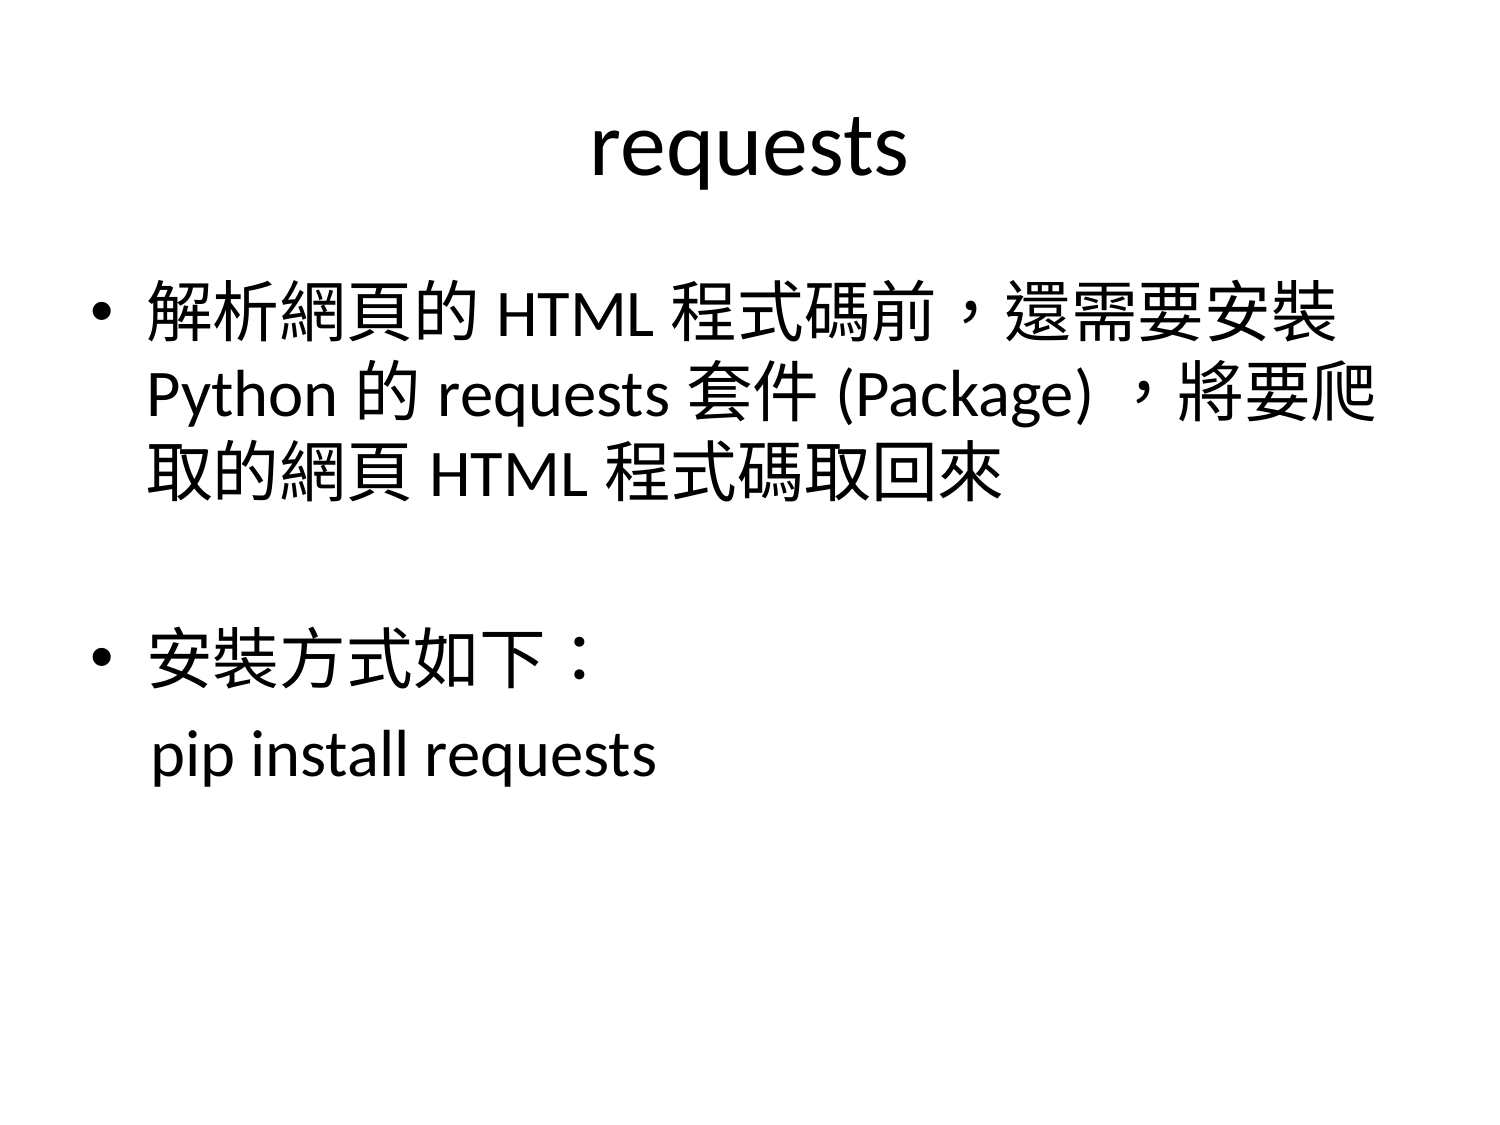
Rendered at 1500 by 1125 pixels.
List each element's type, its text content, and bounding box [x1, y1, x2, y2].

list 解析網頁的HTML程式碼前，還需要安裝Python的requests套件(Package)，將要爬取的網頁HTML程式碼取回來 安裝方式如下： pip install requests [75, 262, 1425, 1005]
title requests [75, 45, 1425, 233]
